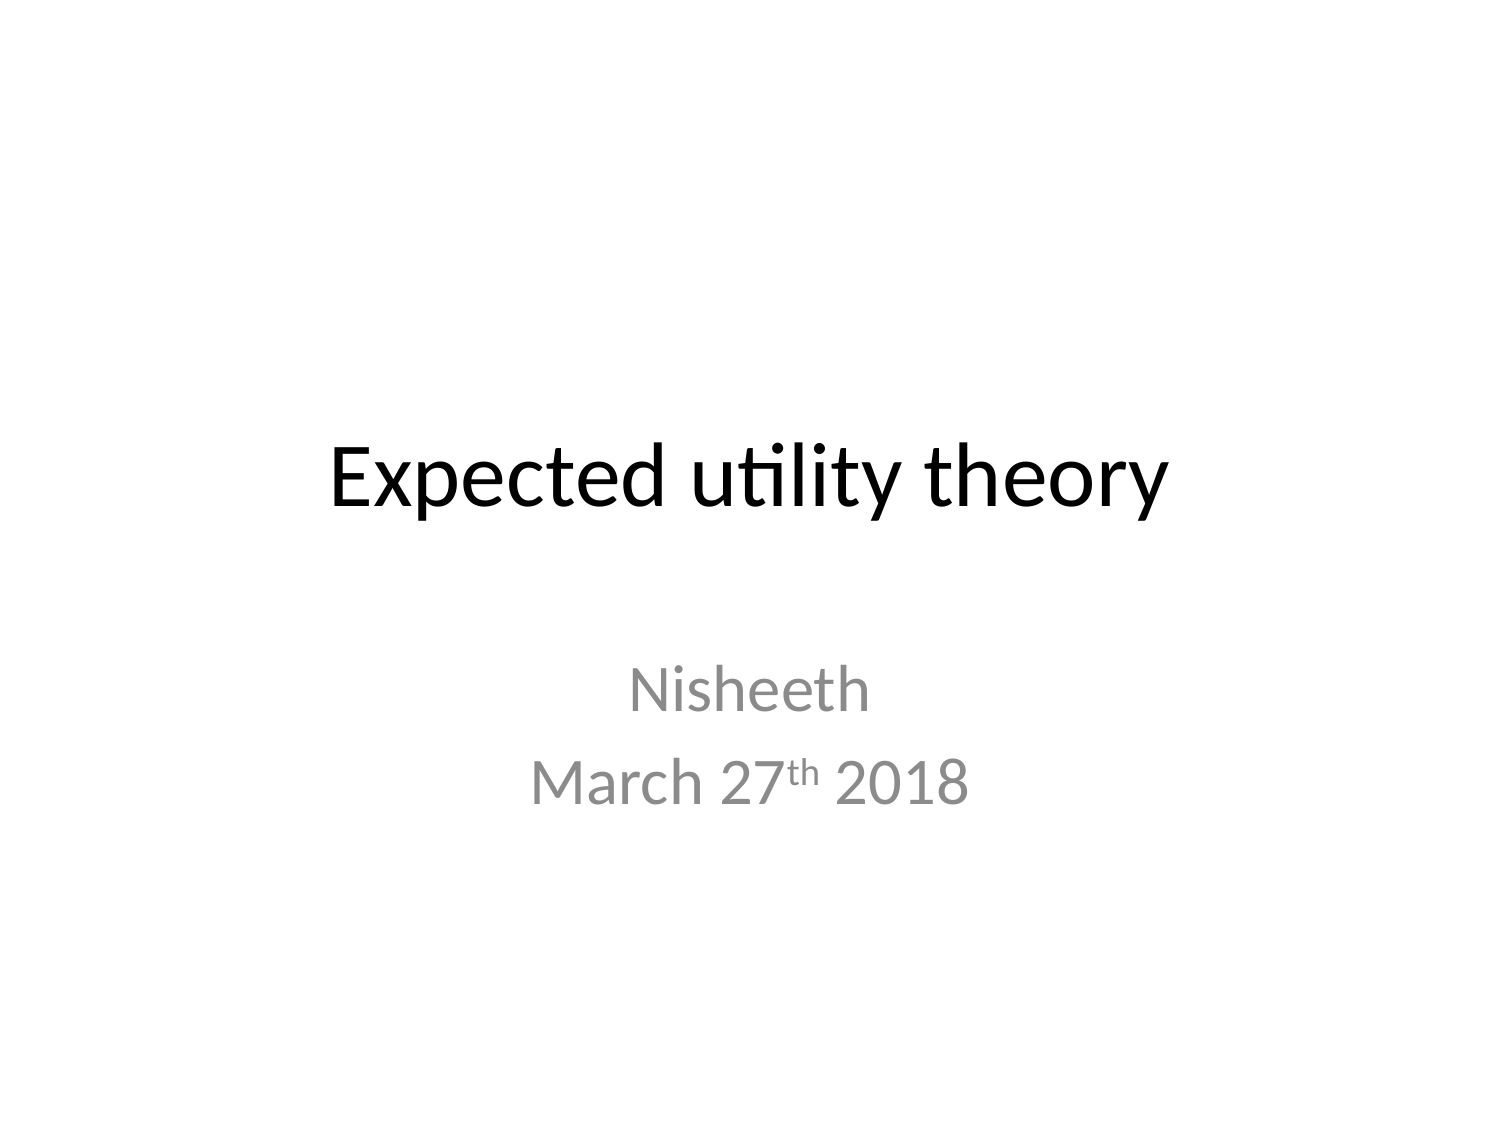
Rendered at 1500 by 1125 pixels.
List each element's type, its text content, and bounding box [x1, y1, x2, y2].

title Expected utility theory [112, 349, 1388, 591]
subtitle Nisheeth March 27th 2018 [225, 637, 1275, 925]
